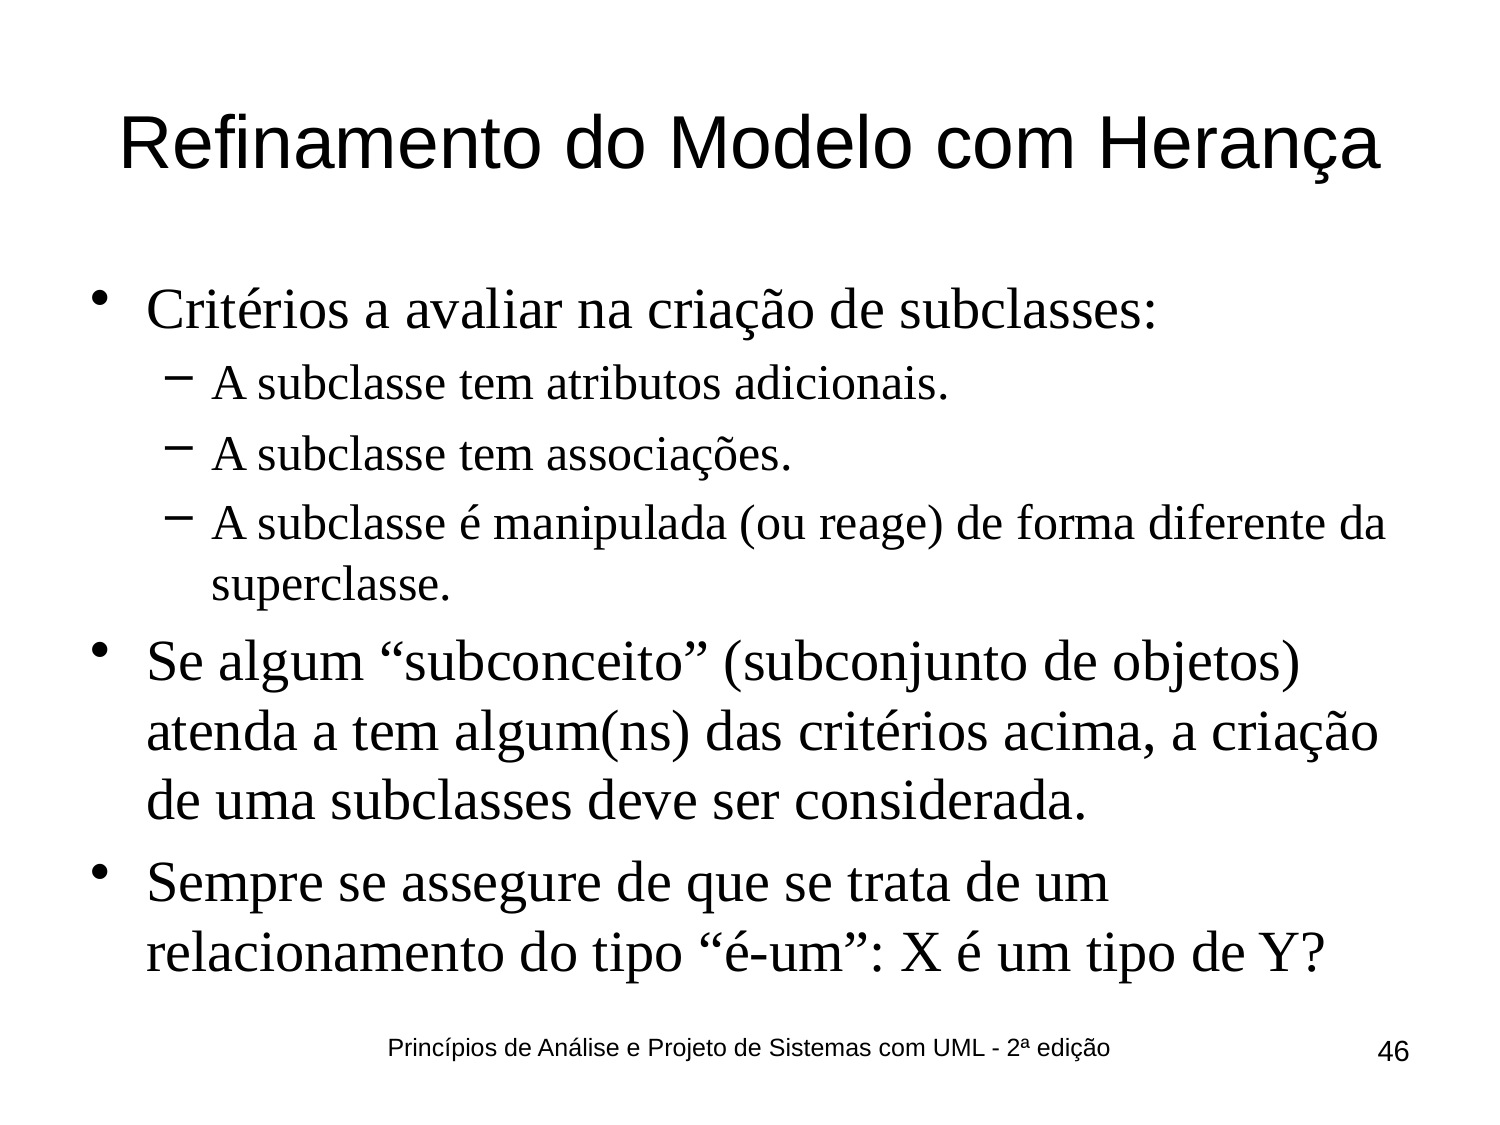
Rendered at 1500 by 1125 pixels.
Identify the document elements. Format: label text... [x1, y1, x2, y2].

list Critérios a avaliar na criação de subclasses: A subclasse tem atributos adicionais. A subclasse tem associações. A subclasse é manipulada (ou reage) de forma diferente da superclasse. Se algum “subconceito” (subconjunto de objetos) atenda a tem algum(ns) das critérios acima, a criação de uma subclasses deve ser considerada. Sempre se assegure de que se trata de um relacionamento do tipo “é-um”: X é um tipo de Y? [75, 262, 1425, 1005]
title Refinamento do Modelo com Herança [75, 45, 1425, 233]
slide_number 46 [1224, 1024, 1426, 1103]
footer Princípios de Análise e Projeto de Sistemas com UML - 2ª edição [287, 1024, 1213, 1103]
